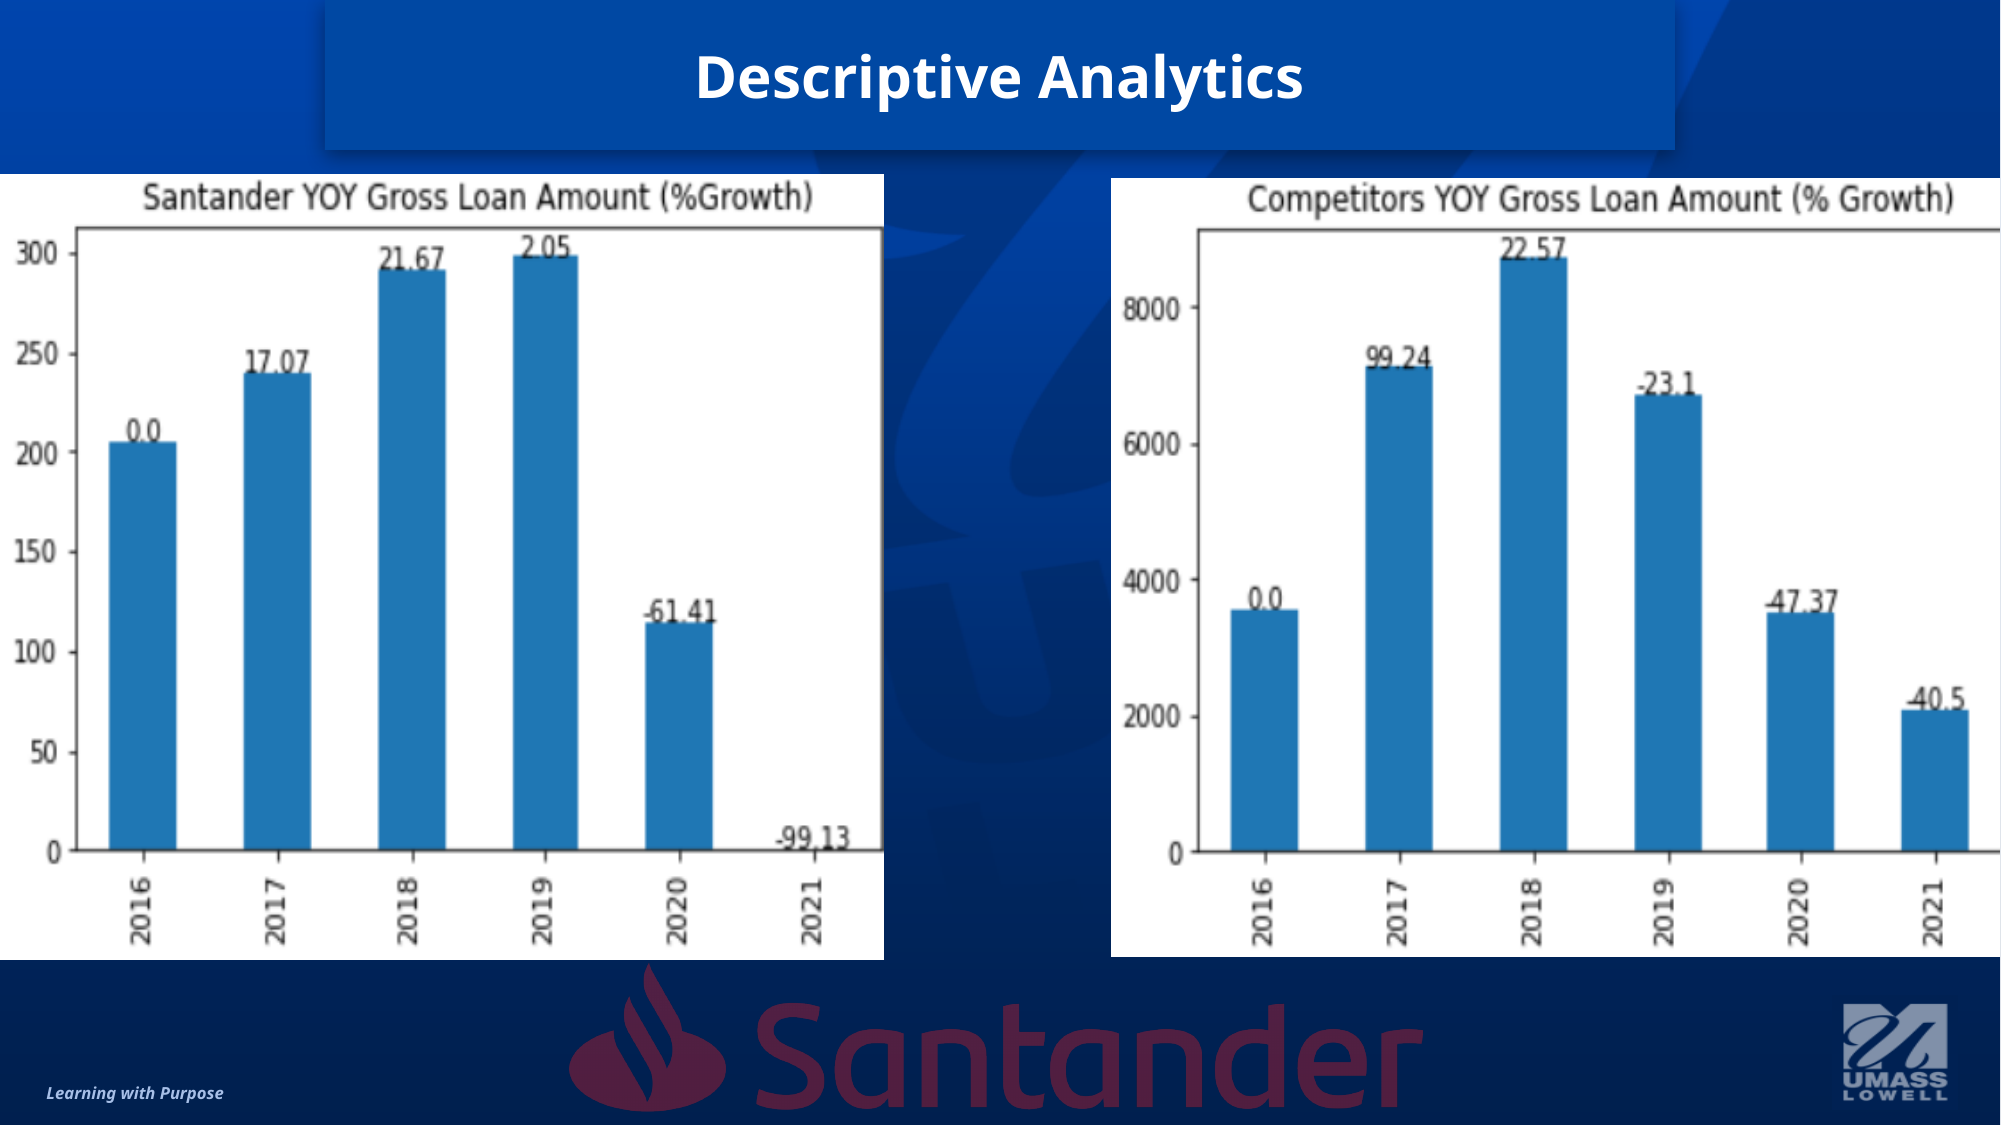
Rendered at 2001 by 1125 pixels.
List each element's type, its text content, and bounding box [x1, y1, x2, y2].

picture [0, 0, 2001, 1125]
title Descriptive Analytics [324, 0, 1675, 150]
